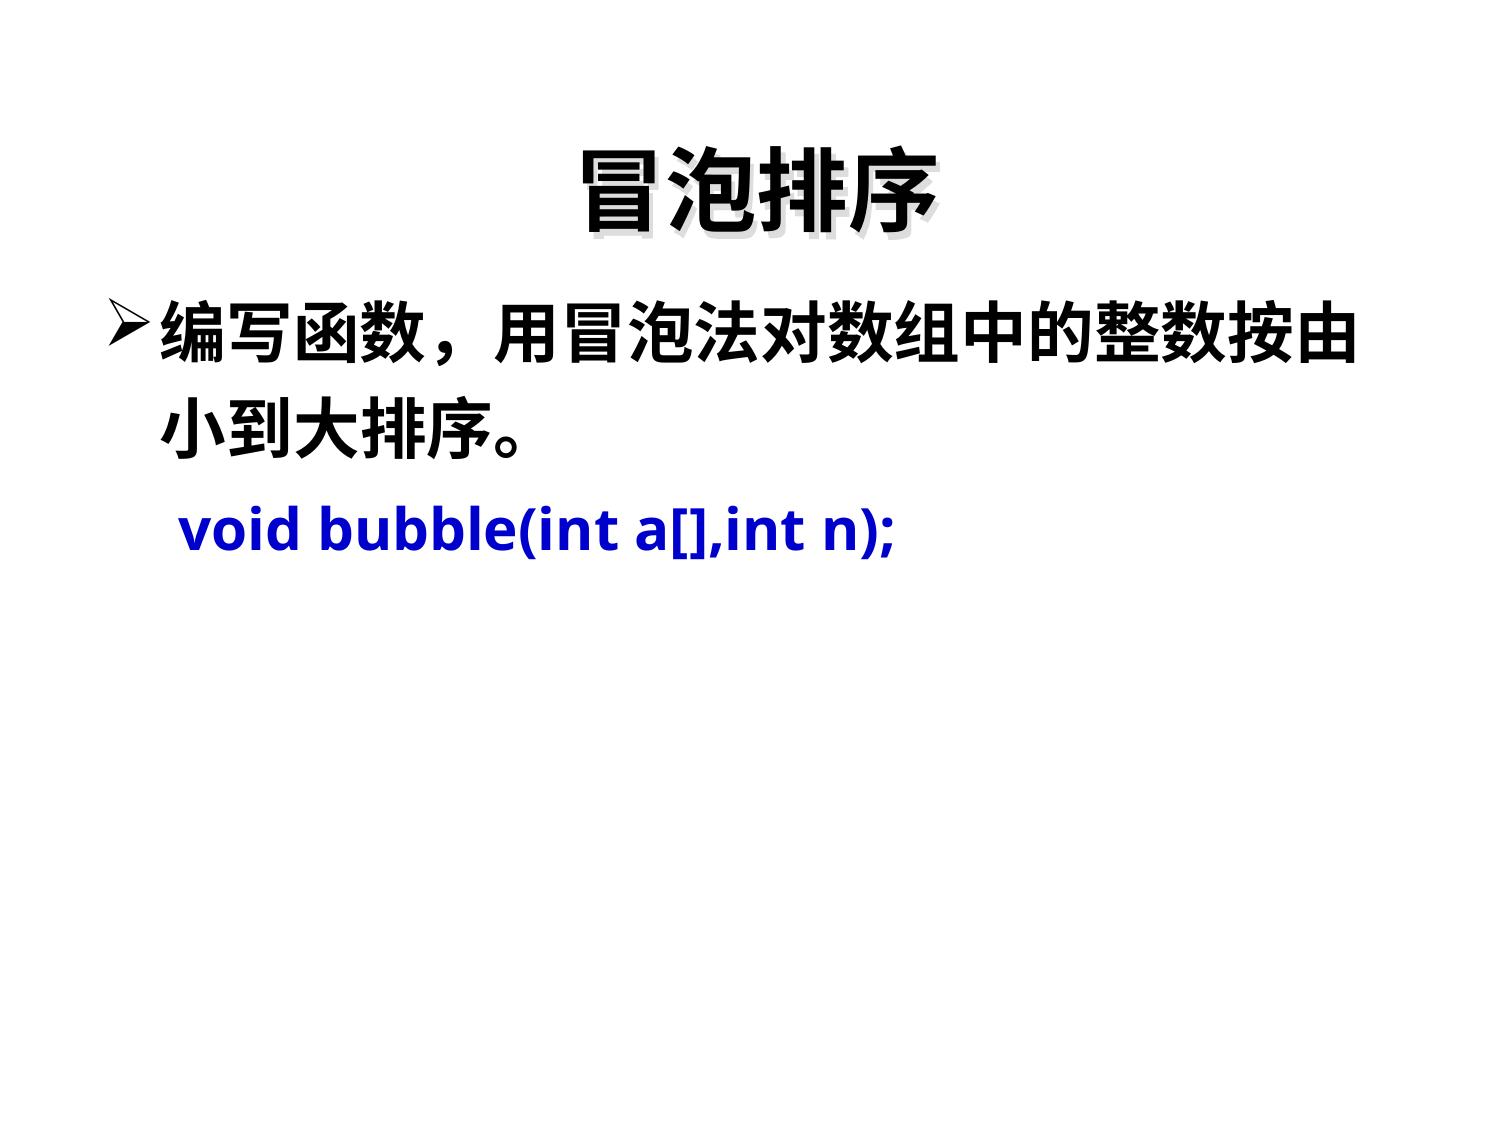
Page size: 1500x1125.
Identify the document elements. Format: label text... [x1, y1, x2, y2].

list 编写函数，用冒泡法对数组中的整数按由小到大排序。 void bubble(int a[],int n); [88, 267, 1426, 1005]
title 冒泡排序 [87, 125, 1427, 250]
